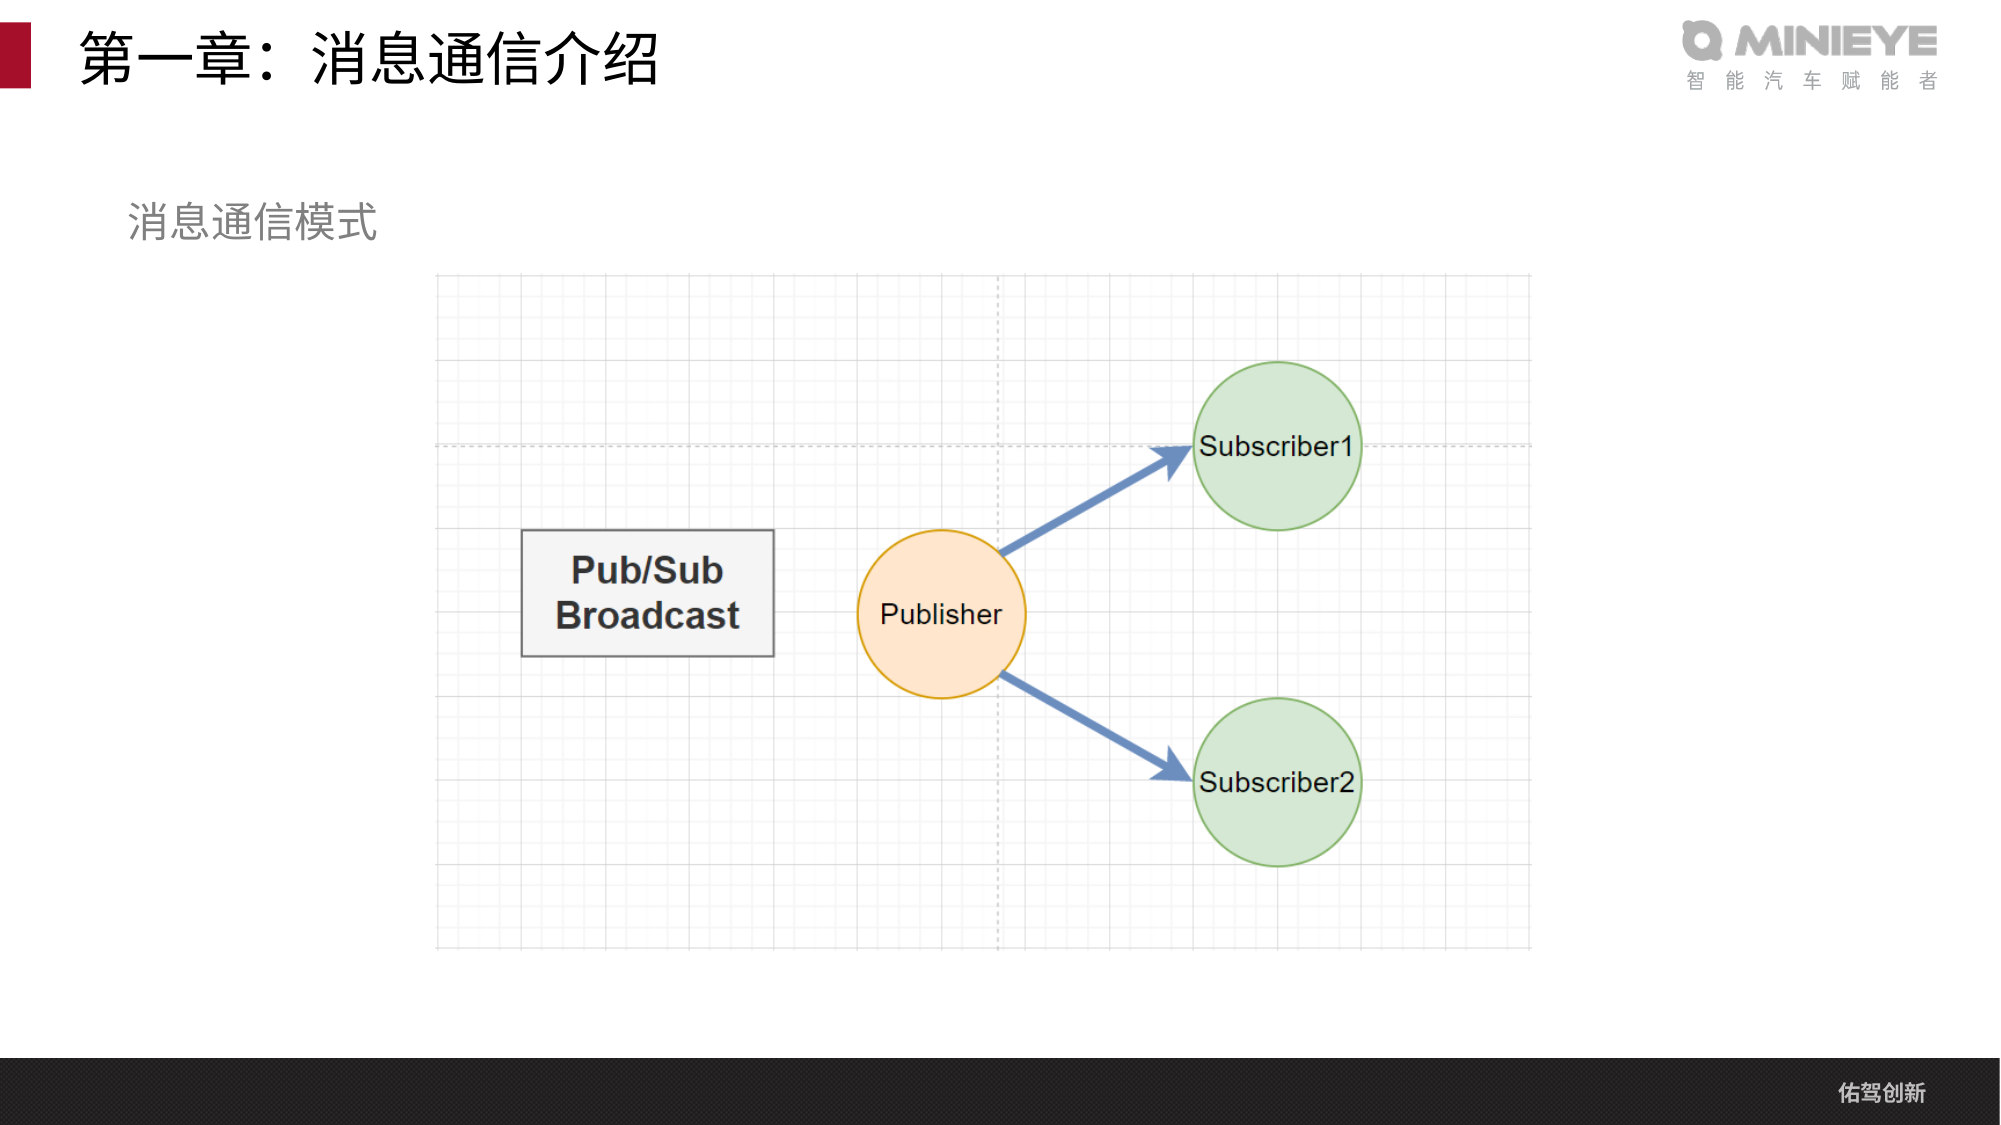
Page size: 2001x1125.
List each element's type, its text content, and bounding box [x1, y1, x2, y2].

picture [0, 1058, 2000, 1125]
picture [1687, 70, 1937, 90]
picture [1682, 20, 1937, 61]
subtitle 消息通信模式 [112, 188, 1649, 255]
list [435, 273, 1532, 951]
title 第一章：消息通信介绍 [62, 13, 1649, 101]
